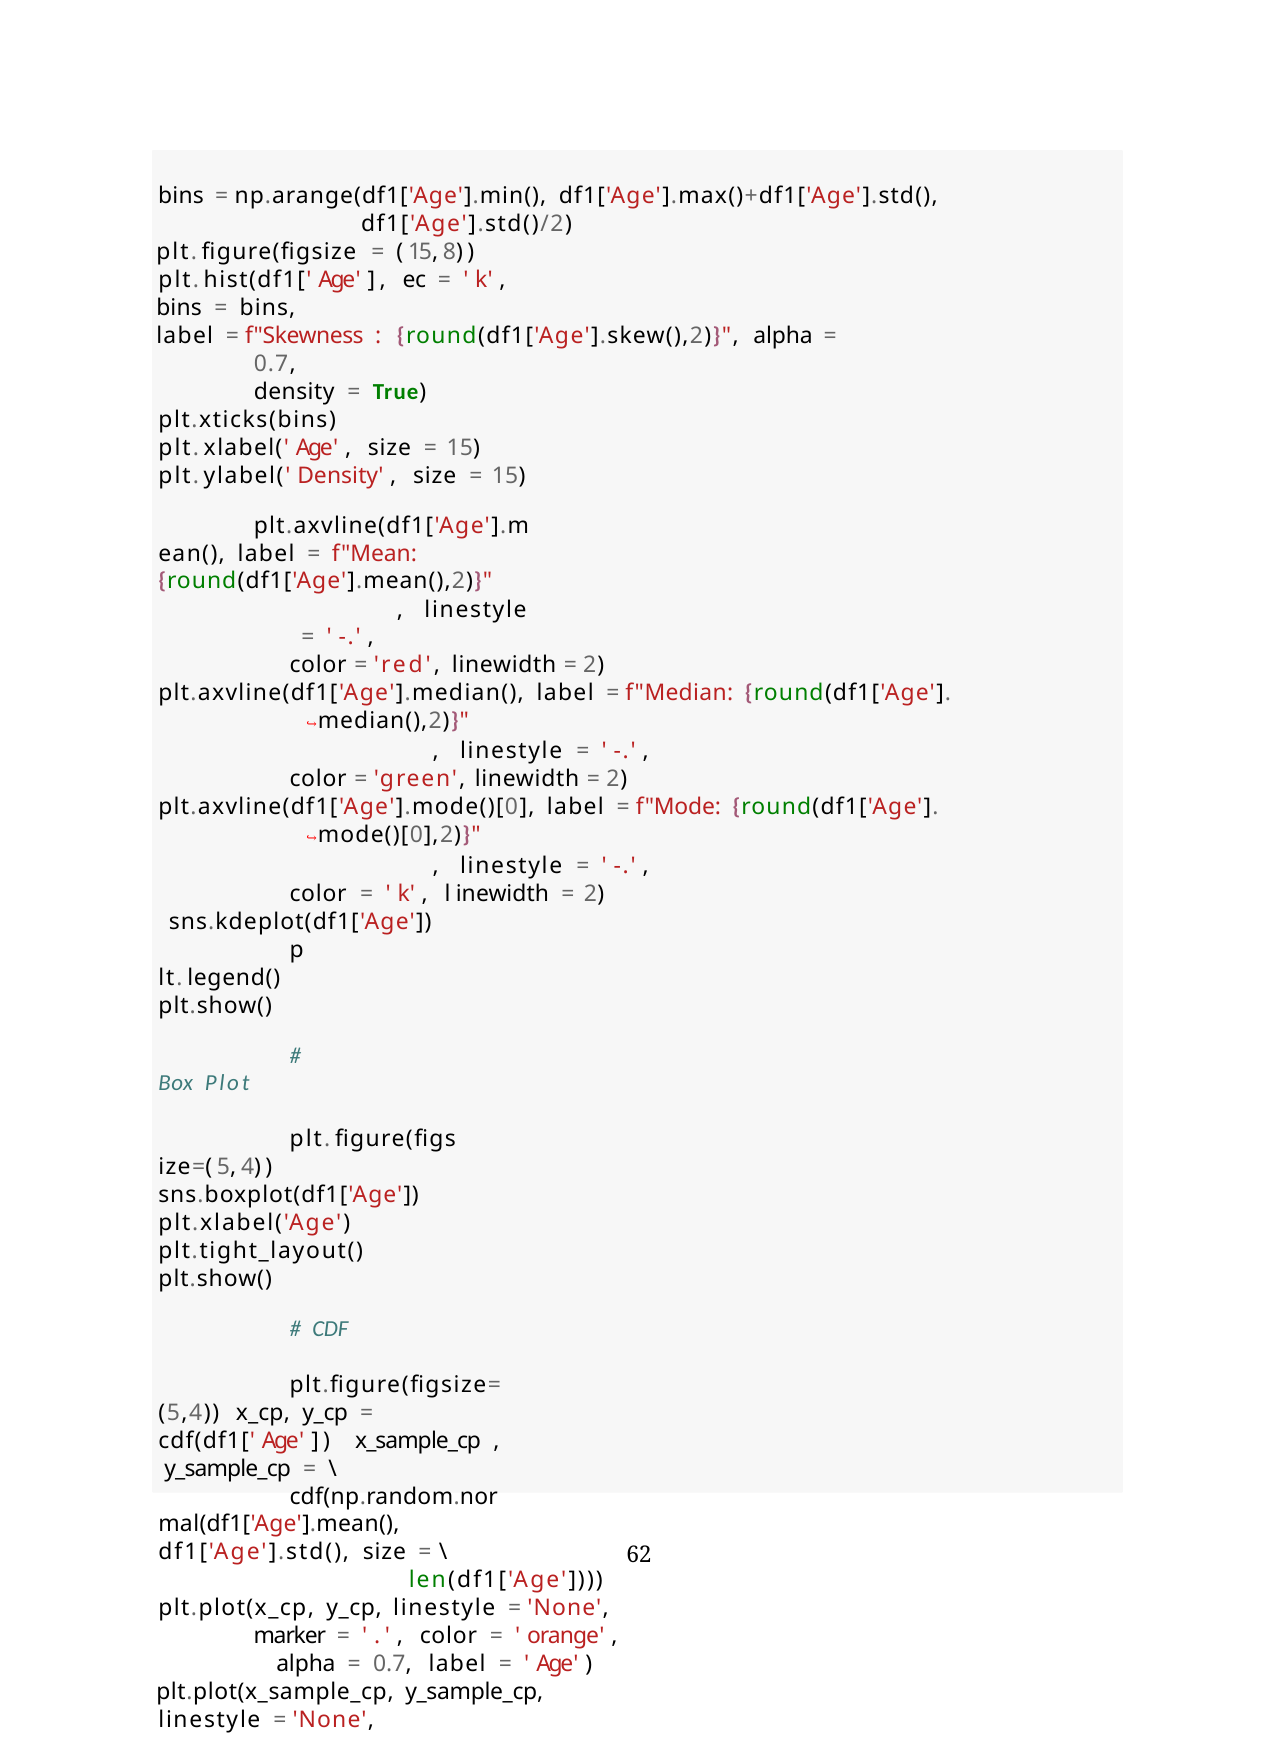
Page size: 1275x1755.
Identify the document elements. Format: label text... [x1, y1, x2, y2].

text_box [152, 150, 1123, 1493]
text_box bins = np.arange(df1['Age'].min(), df1['Age'].max()+df1['Age'].std(), df1['Age'].std()/2) plt.figure(figsize = (15,8)) plt.hist(df1['Age'], ec = 'k', bins = bins, label = f"Skewness : {round(df1['Age'].skew(),2)}", alpha = 0.7, density = True) plt.xticks(bins) plt.xlabel('Age', size = 15) plt.ylabel('Density', size = 15) plt.axvline(df1['Age'].mean(), label = f"Mean: {round(df1['Age'].mean(),2)}" , linestyle = '-.', color = 'red', linewidth = 2) plt.axvline(df1['Age'].median(), label = f"Median: {round(df1['Age']. ↪median(),2)}" , linestyle = '-.', color = 'green', linewidth = 2) plt.axvline(df1['Age'].mode()[0], label = f"Mode: {round(df1['Age']. ↪mode()[0],2)}" , linestyle = '-.', color = 'k', linewidth = 2) sns.kdeplot(df1['Age']) plt.legend() plt.show() # Box Plot plt.figure(figsize=(5,4)) sns.boxplot(df1['Age']) plt.xlabel('Age') plt.tight_layout() plt.show() # CDF plt.figure(figsize=(5,4)) x_cp, y_cp = cdf(df1['Age']) x_sample_cp , y_sample_cp = \ cdf(np.random.normal(df1['Age'].mean(), df1['Age'].std(), size = \ len(df1['Age']))) plt.plot(x_cp, y_cp, linestyle = 'None', marker = '.', color = 'orange', alpha = 0.7, label = 'Age') plt.plot(x_sample_cp, y_sample_cp, linestyle = 'None', [156, 179, 1068, 1732]
slide_number 62 [619, 1534, 656, 1755]
